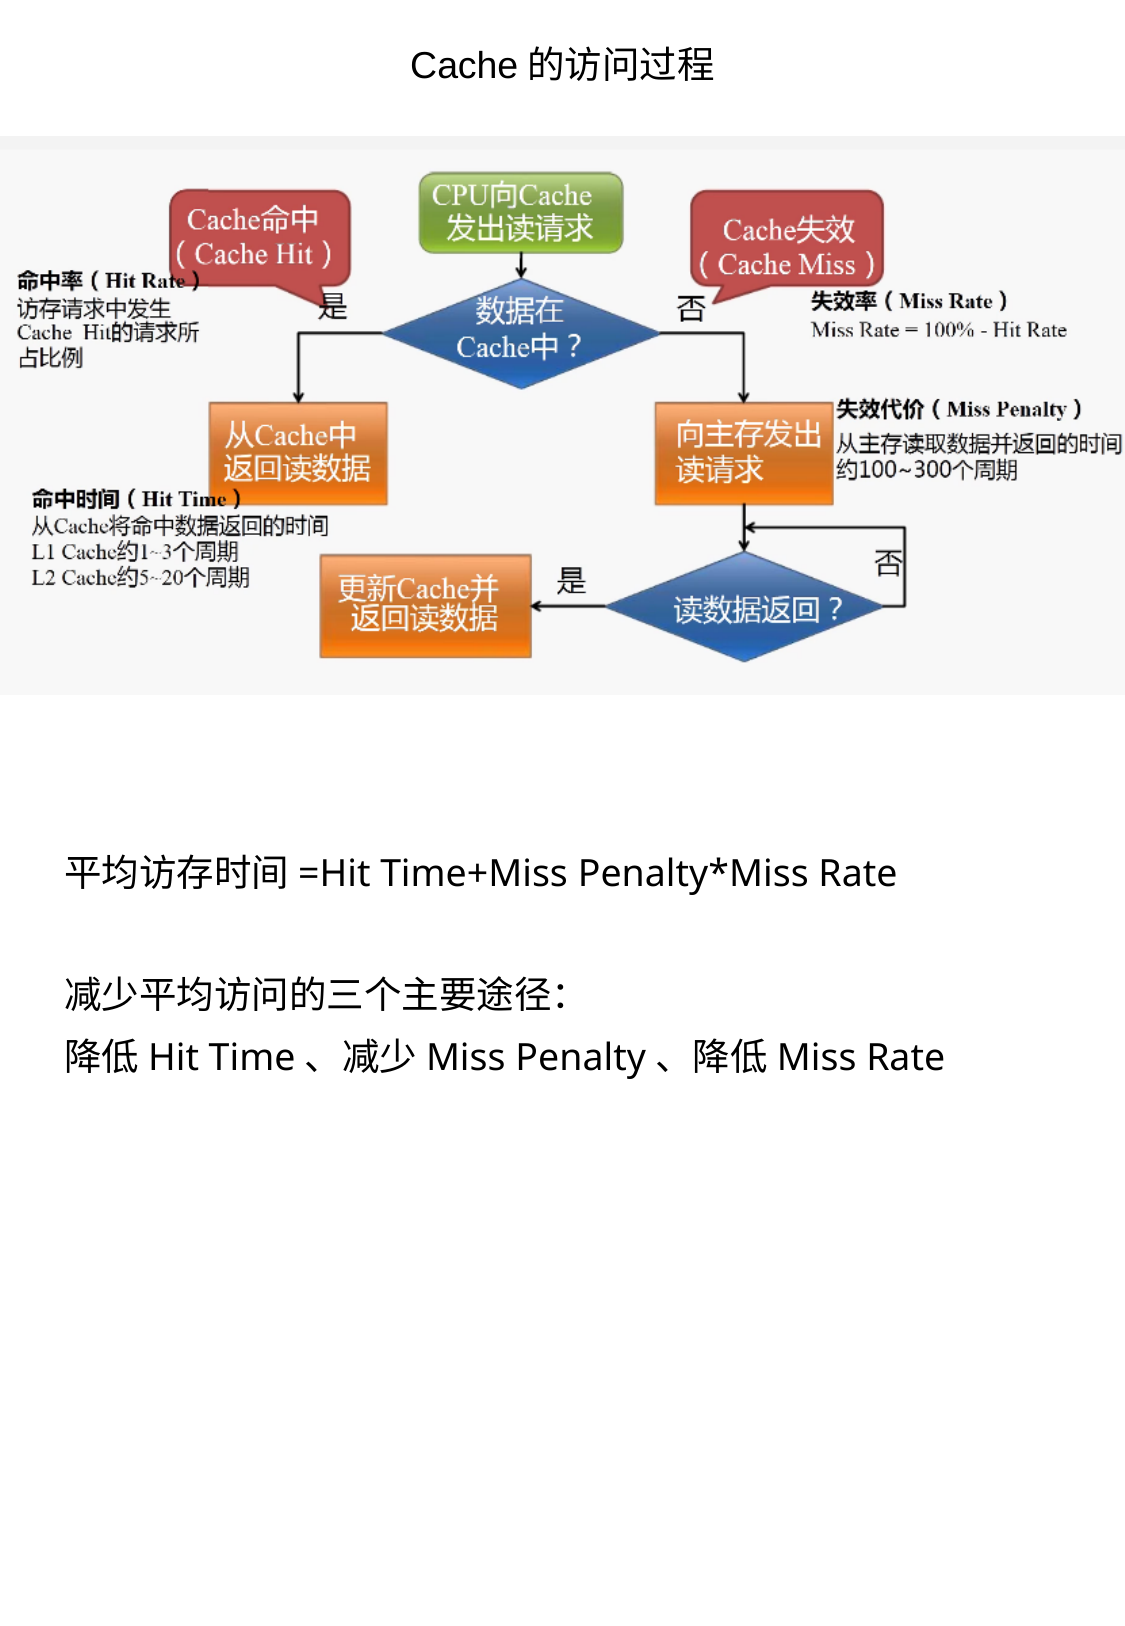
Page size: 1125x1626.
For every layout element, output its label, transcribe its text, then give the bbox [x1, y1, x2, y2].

picture [0, 136, 1125, 695]
subtitle Cache的访问过程 [140, 33, 985, 87]
list 平均访存时间=Hit Time+Miss Penalty*Miss Rate 减少平均访问的三个主要途径： 降低Hit Time、减少Miss Penalty、降低Miss Rate [49, 846, 1076, 1244]
